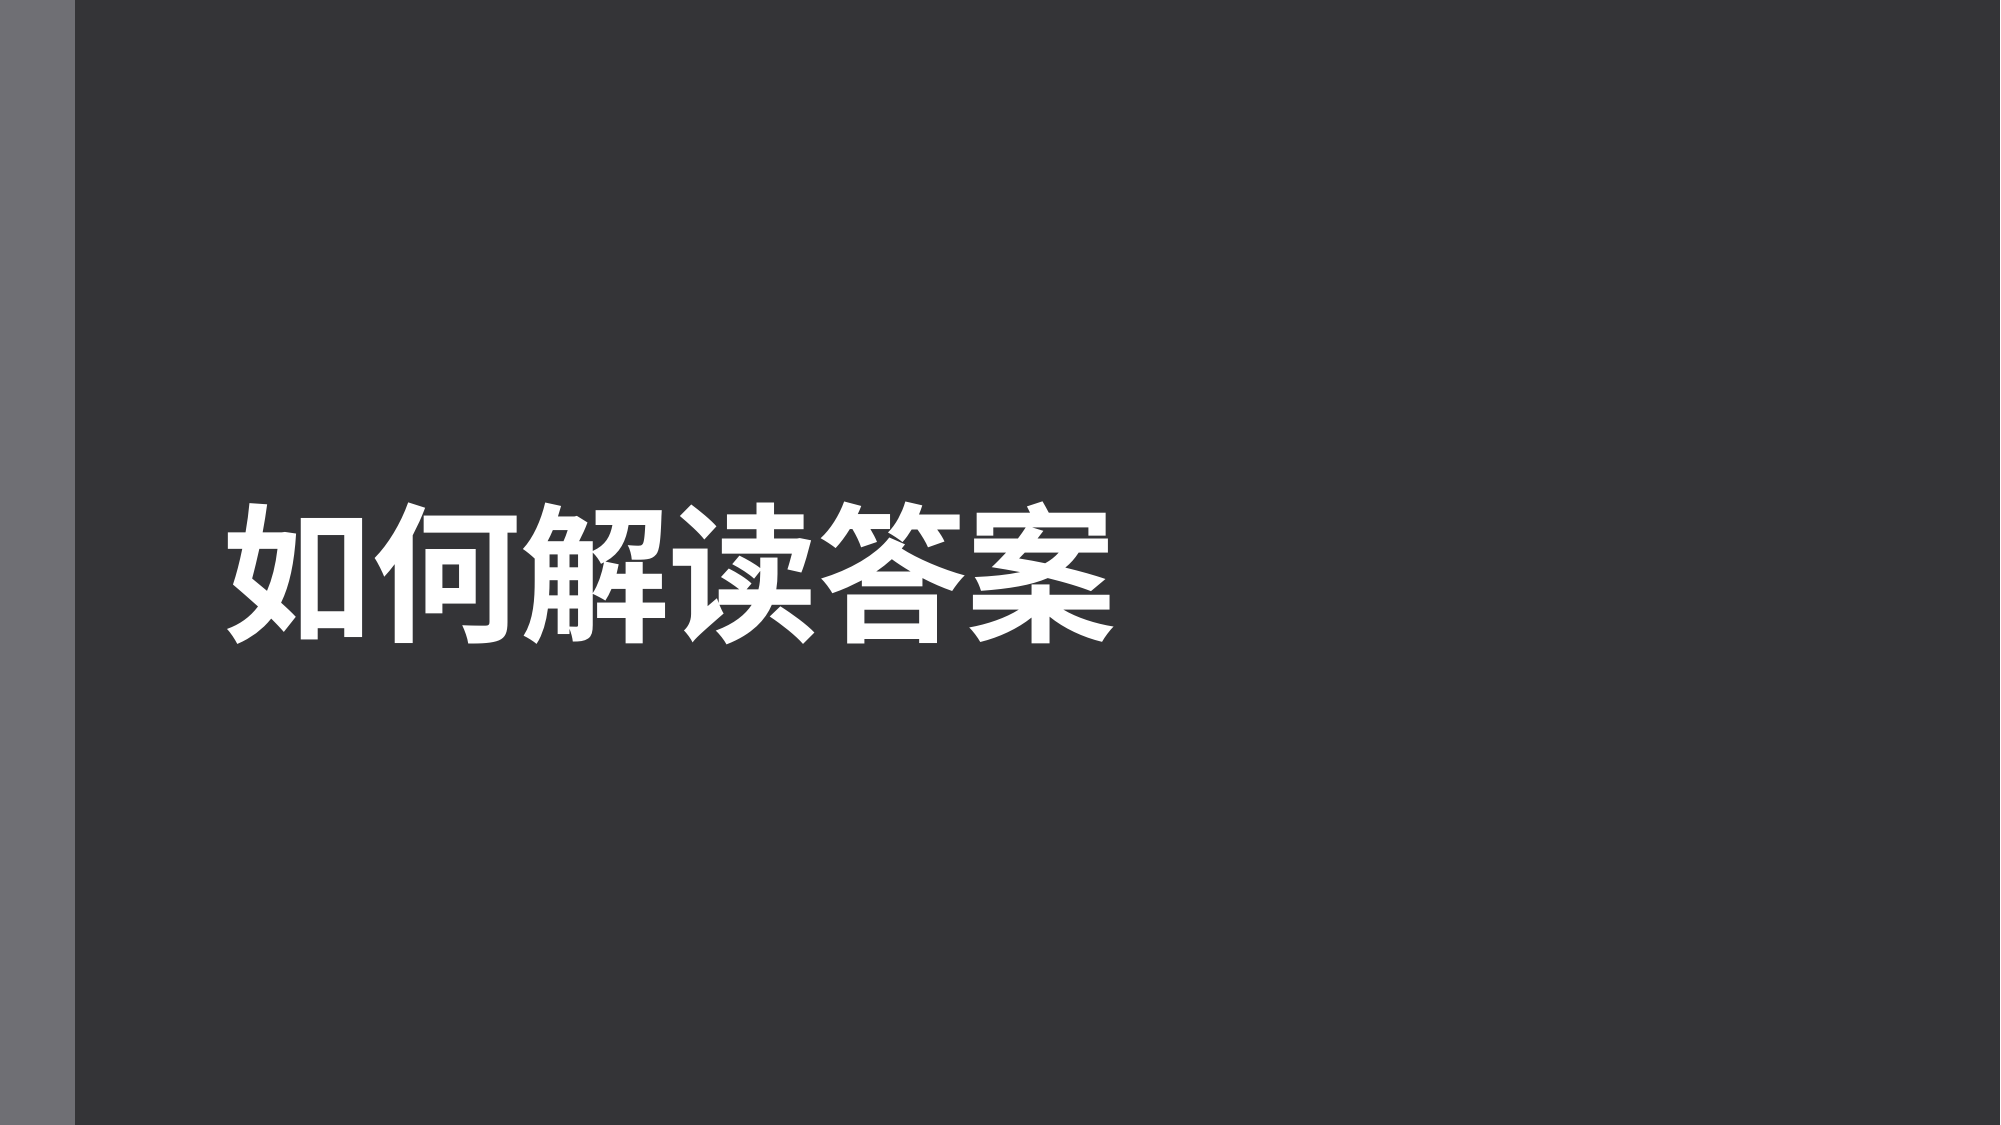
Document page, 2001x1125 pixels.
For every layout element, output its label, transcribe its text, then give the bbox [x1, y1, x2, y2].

title 如何解读答案 [206, 6, 1752, 669]
